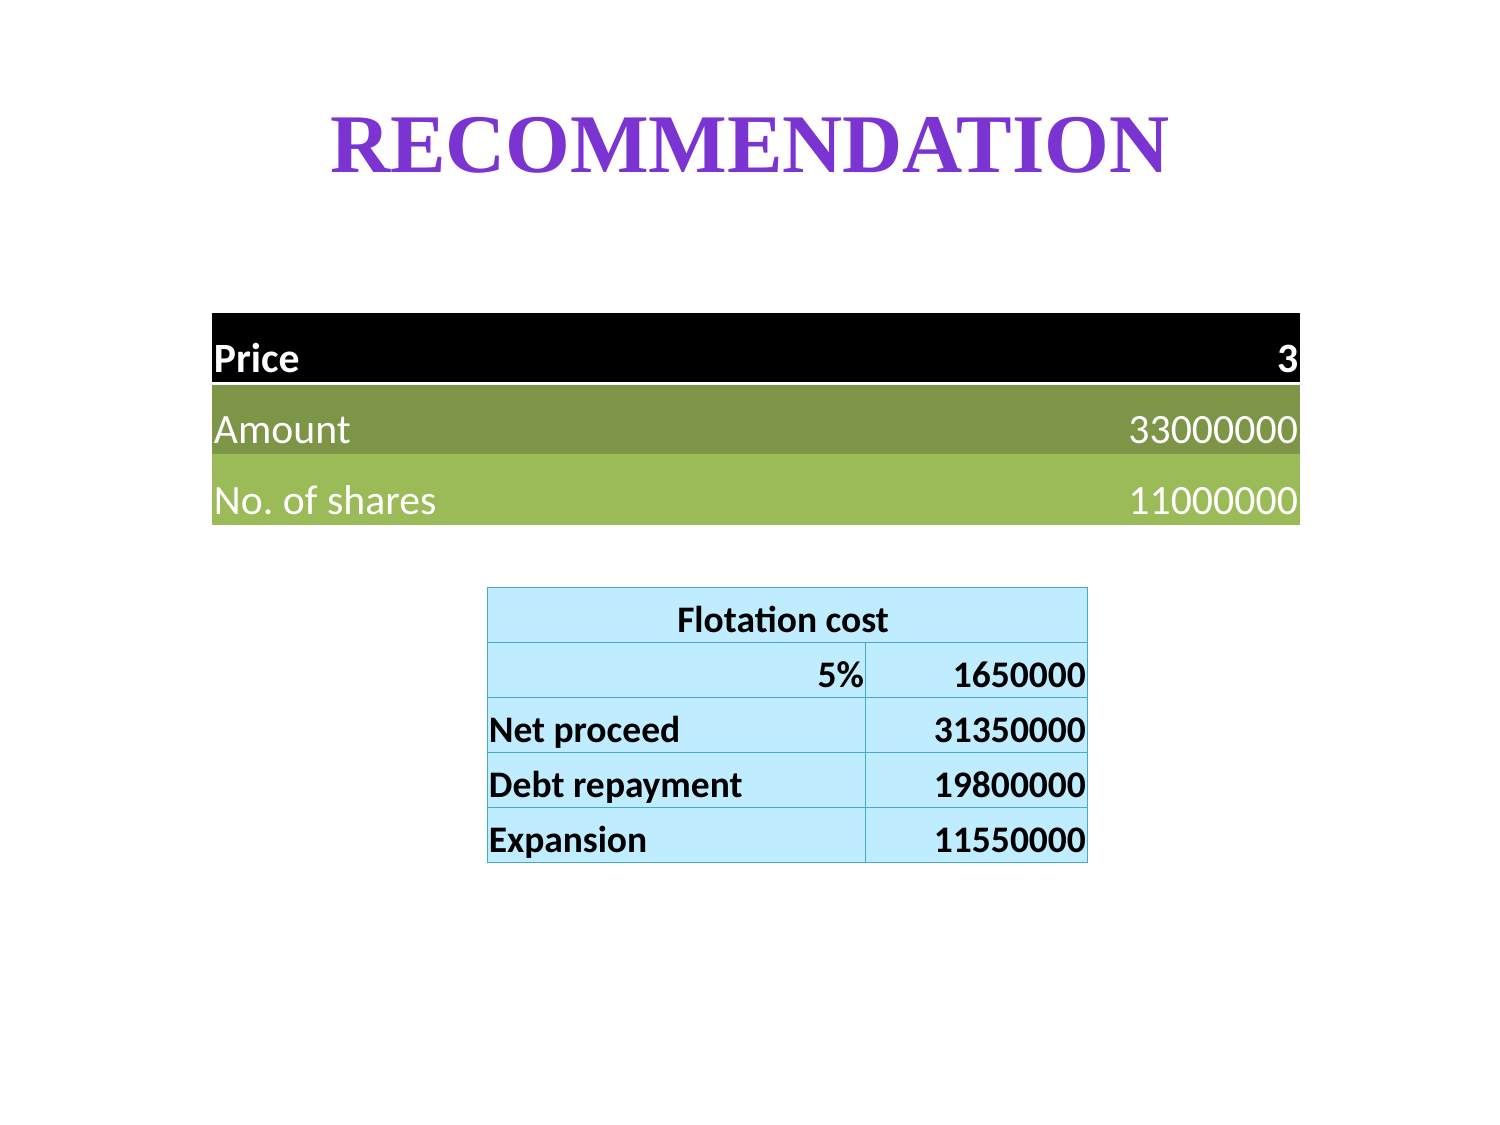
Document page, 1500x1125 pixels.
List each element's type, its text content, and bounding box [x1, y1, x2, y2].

table_cell No. of shares [212, 454, 756, 525]
table_header Price [212, 313, 756, 382]
title Recommendation [75, 37, 1425, 241]
table_cell 33000000 [756, 385, 1300, 454]
table_cell Debt repayment [488, 753, 865, 807]
table_header Flotation cost [488, 588, 1087, 642]
table_cell 19800000 [866, 753, 1087, 807]
table_cell Net proceed [488, 698, 865, 752]
table_header 3 [756, 313, 1300, 382]
table_cell 11550000 [866, 808, 1087, 862]
table_cell Expansion [488, 808, 865, 862]
table_cell 5% [488, 643, 865, 697]
table_cell 1650000 [866, 643, 1087, 697]
table_cell 31350000 [866, 698, 1087, 752]
table_cell Amount [212, 385, 756, 454]
table_cell 11000000 [756, 454, 1300, 525]
